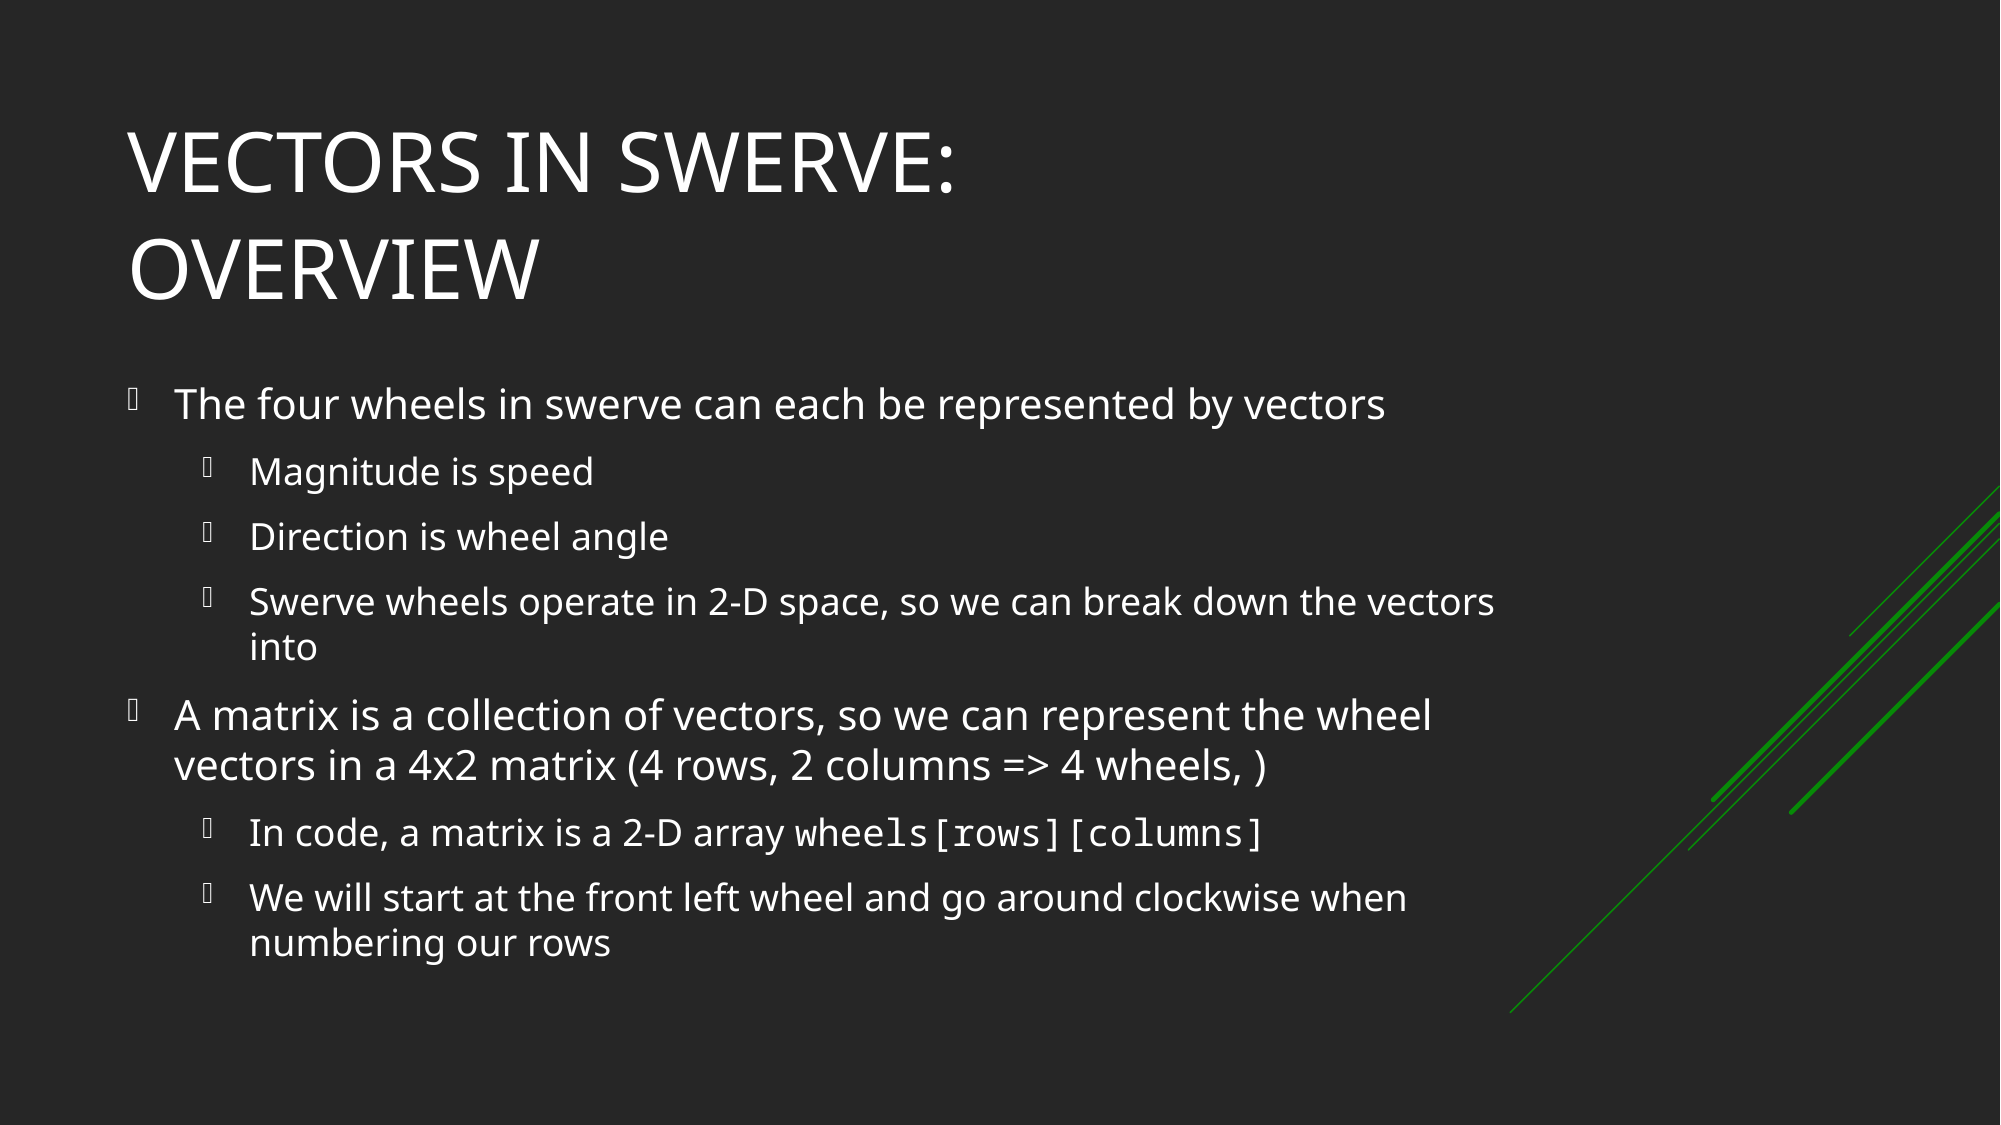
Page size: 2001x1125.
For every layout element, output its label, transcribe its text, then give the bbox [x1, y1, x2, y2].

text_box Overview [112, 186, 1670, 345]
text_box Vectors in Swerve: [112, 79, 1670, 186]
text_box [1510, 485, 2000, 1013]
text_box [0, 0, 2000, 1125]
